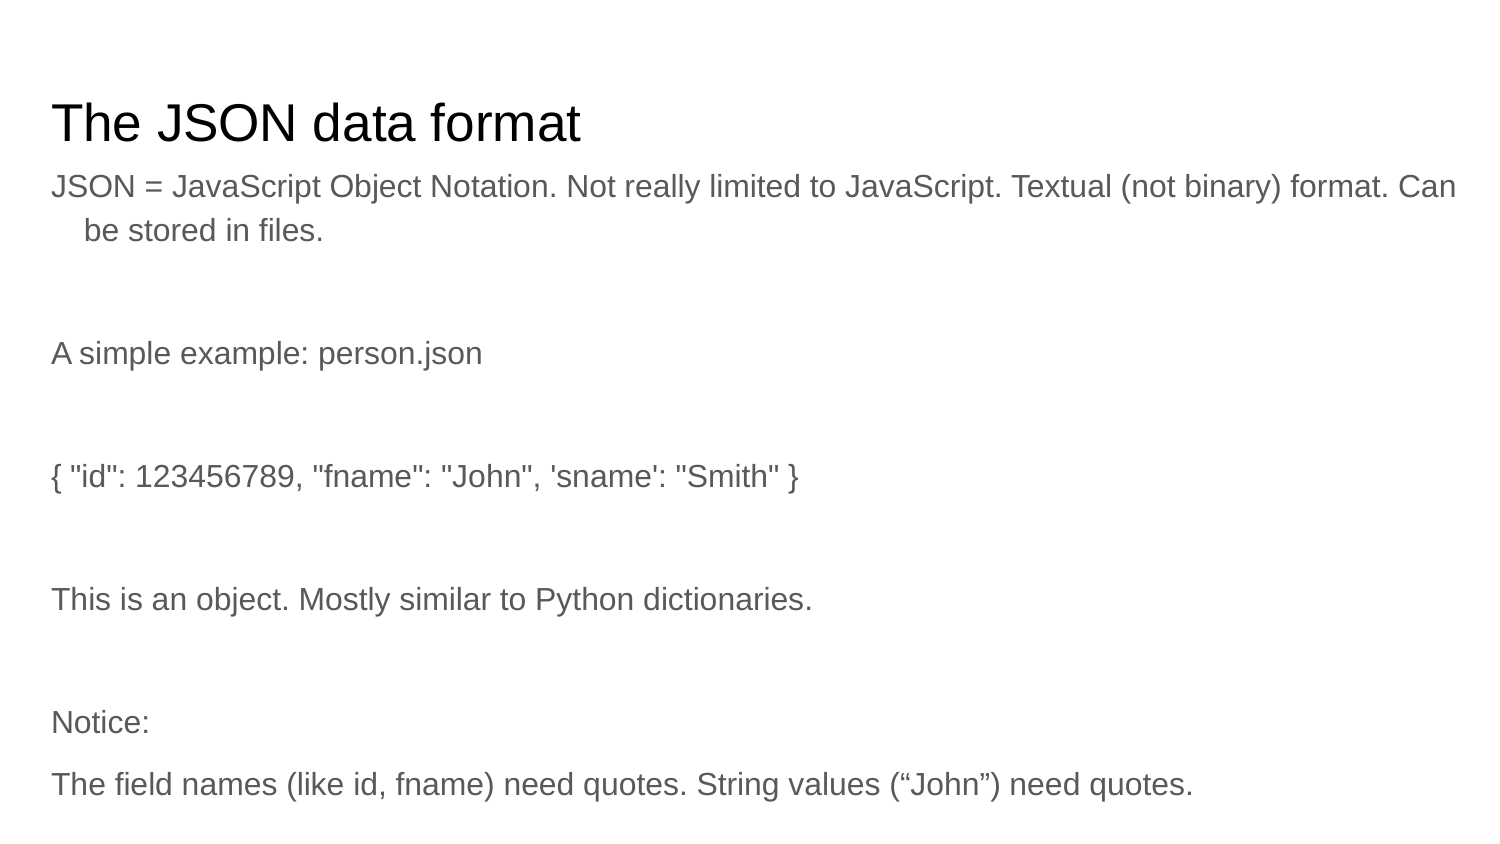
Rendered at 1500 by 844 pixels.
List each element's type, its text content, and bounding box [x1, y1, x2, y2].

title The JSON data format [51, 72, 1449, 144]
list JSON = JavaScript Object Notation. Not really limited to JavaScript. Textual (not binary) format. Can be stored in files. A simple example: person.json { "id": 123456789, "fname": "John", 'sname': "Smith" } This is an object. Mostly similar to Python dictionaries. Notice: The field names (like id, fname) need quotes. String values (“John”) need quotes. [51, 144, 1462, 822]
